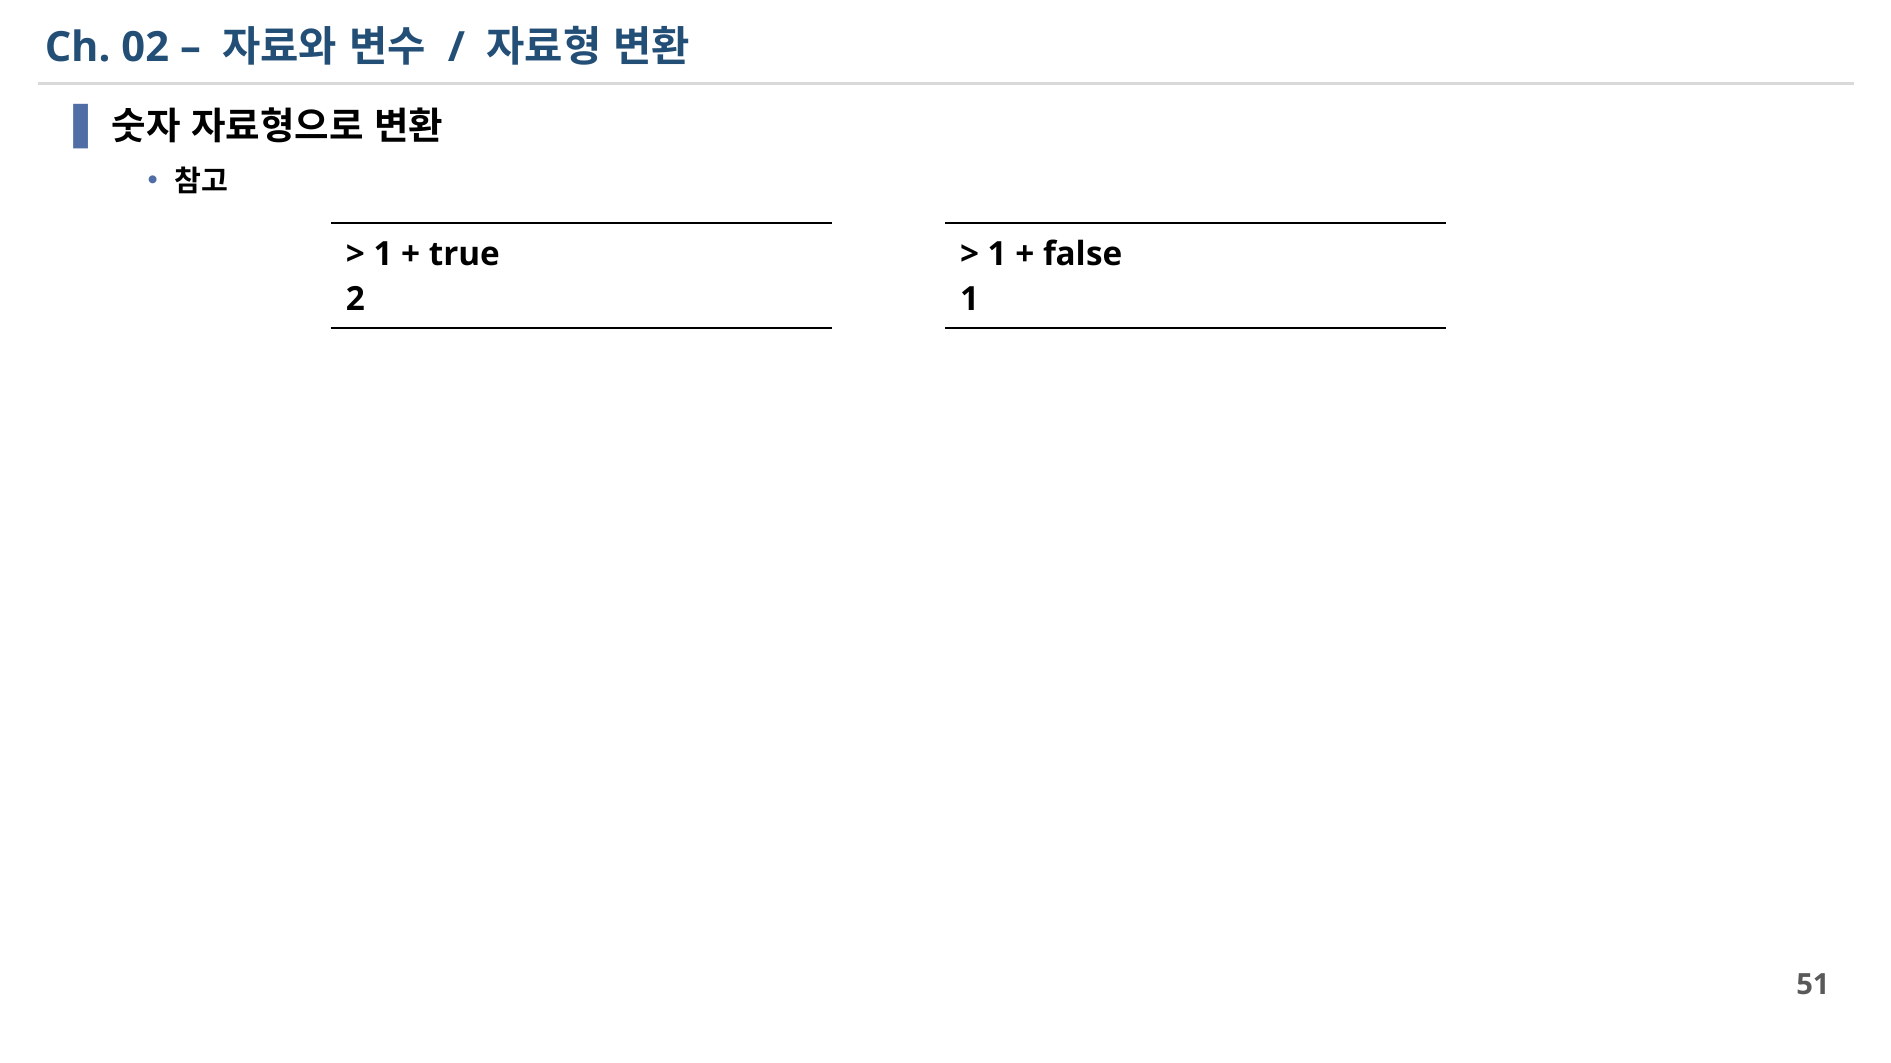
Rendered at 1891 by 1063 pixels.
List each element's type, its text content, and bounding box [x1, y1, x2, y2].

slide_number 51 [1703, 956, 1845, 1014]
list 숫자 자료형으로 변환 참고 [43, 94, 1845, 382]
table_header > 1 + false 1 [945, 224, 1446, 327]
title Ch. 02 – 자료와 변수 / 자료형 변환 [29, 11, 1809, 78]
table_header > 1 + true 2 [331, 224, 832, 327]
